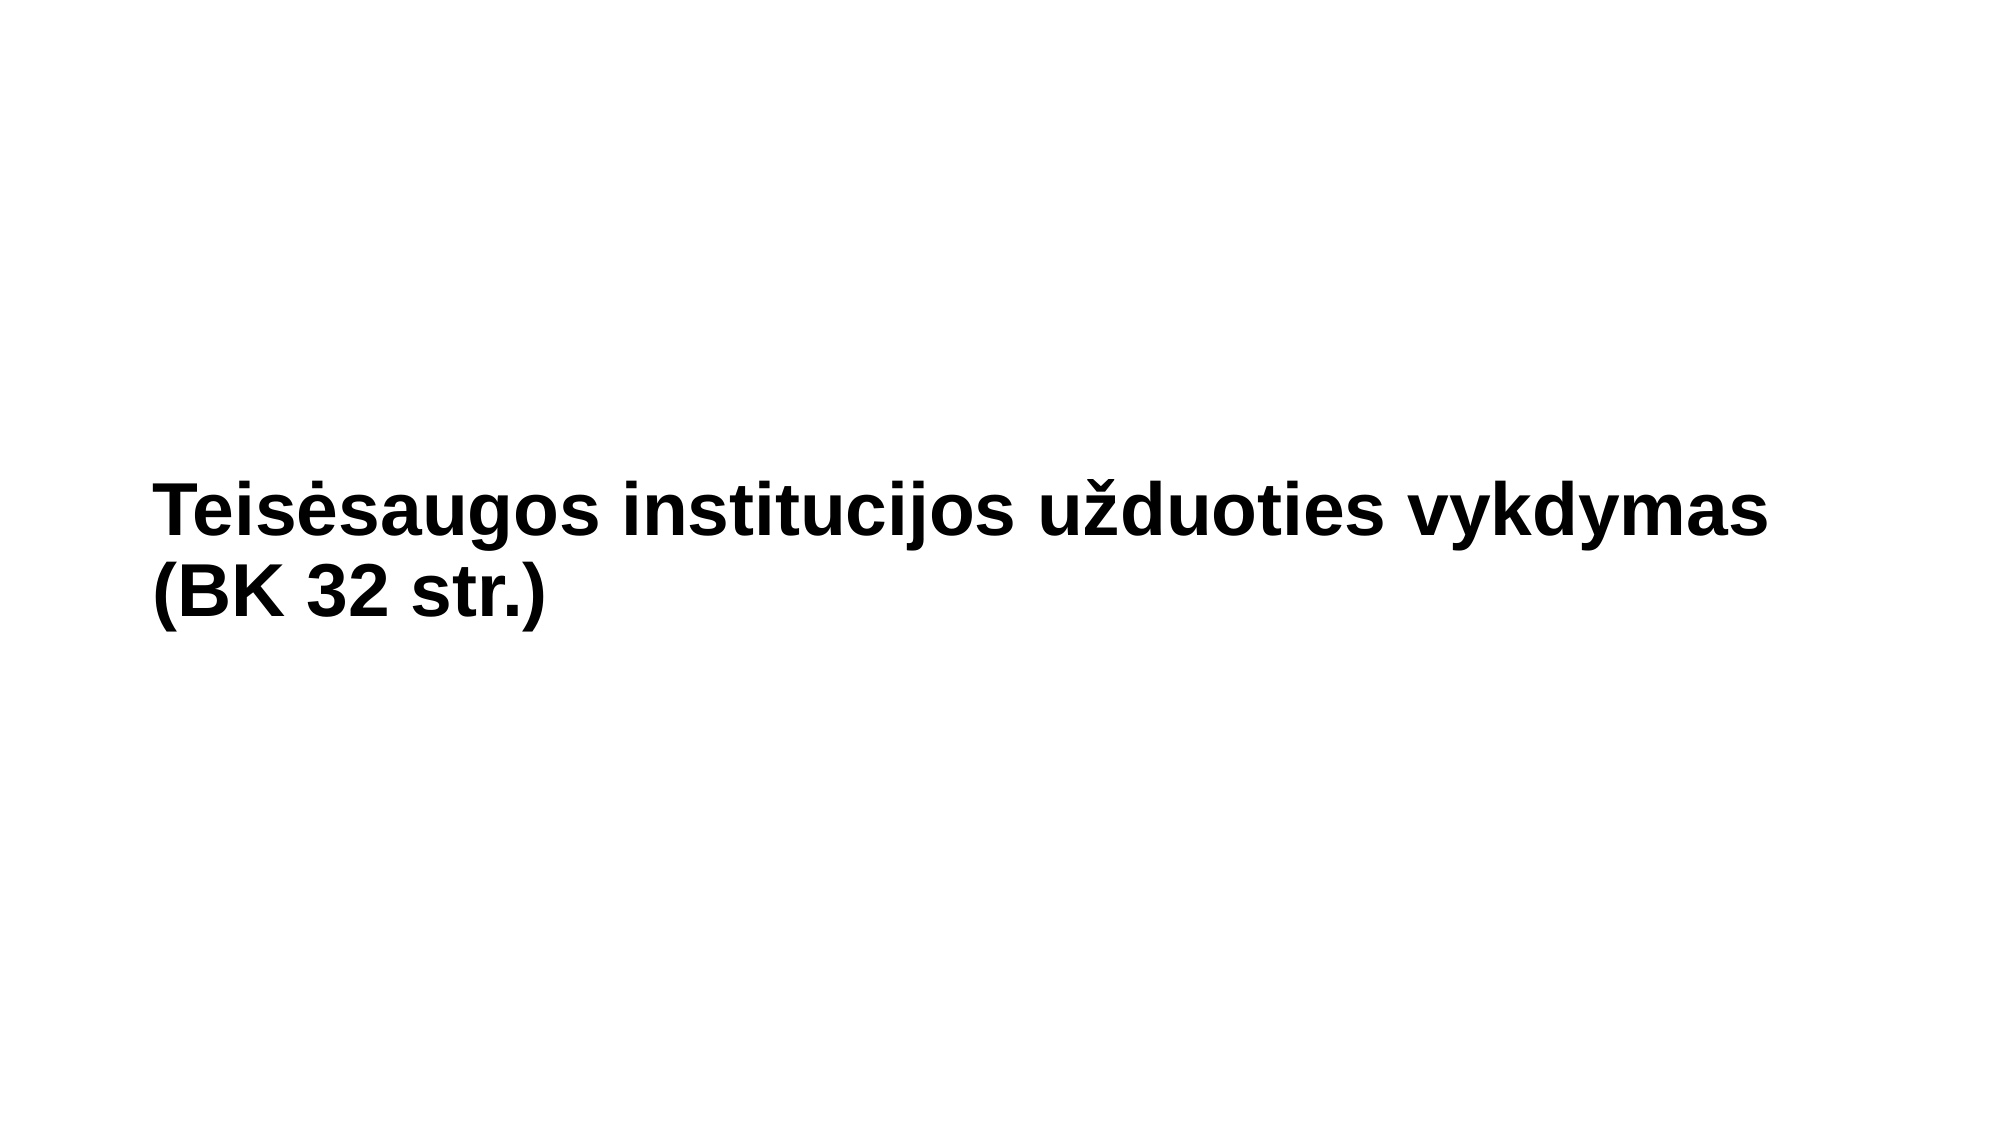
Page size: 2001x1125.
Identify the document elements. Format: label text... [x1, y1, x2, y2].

title Teisėsaugos institucijos užduoties vykdymas (BK 32 str.) [137, 443, 1863, 661]
